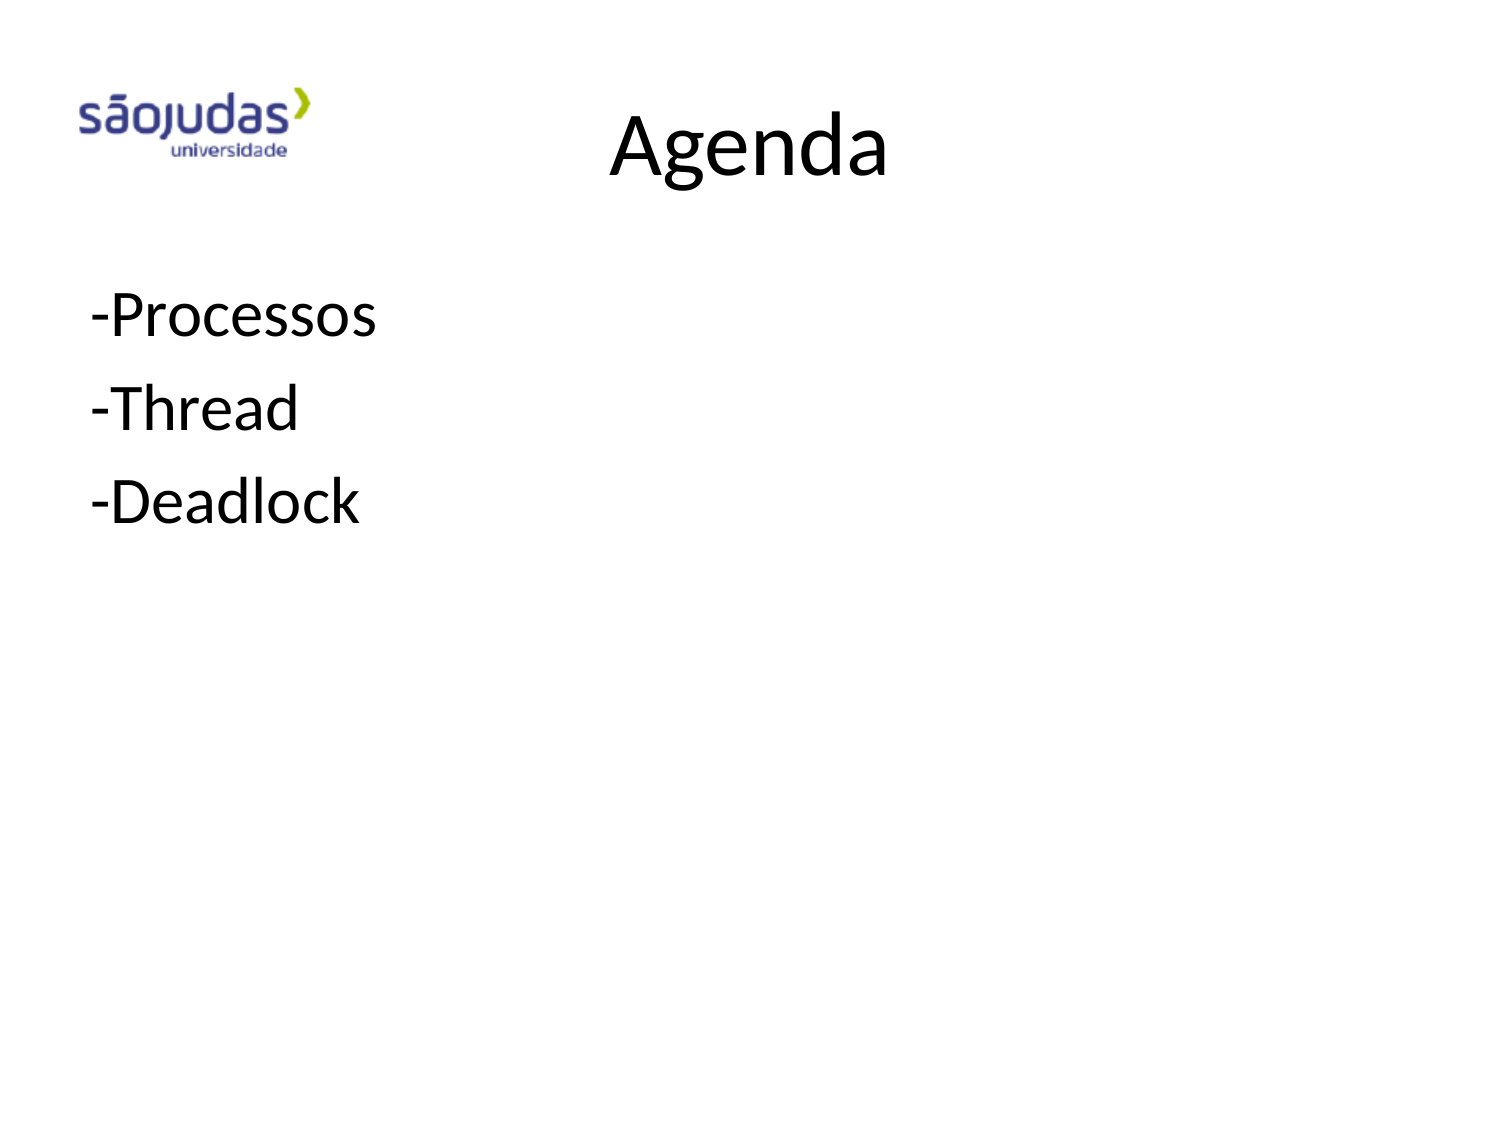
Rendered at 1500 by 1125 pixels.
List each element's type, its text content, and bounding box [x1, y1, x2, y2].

picture [64, 66, 317, 169]
list -Processos -Thread -Deadlock [75, 262, 1425, 1005]
title Agenda [75, 45, 1425, 233]
